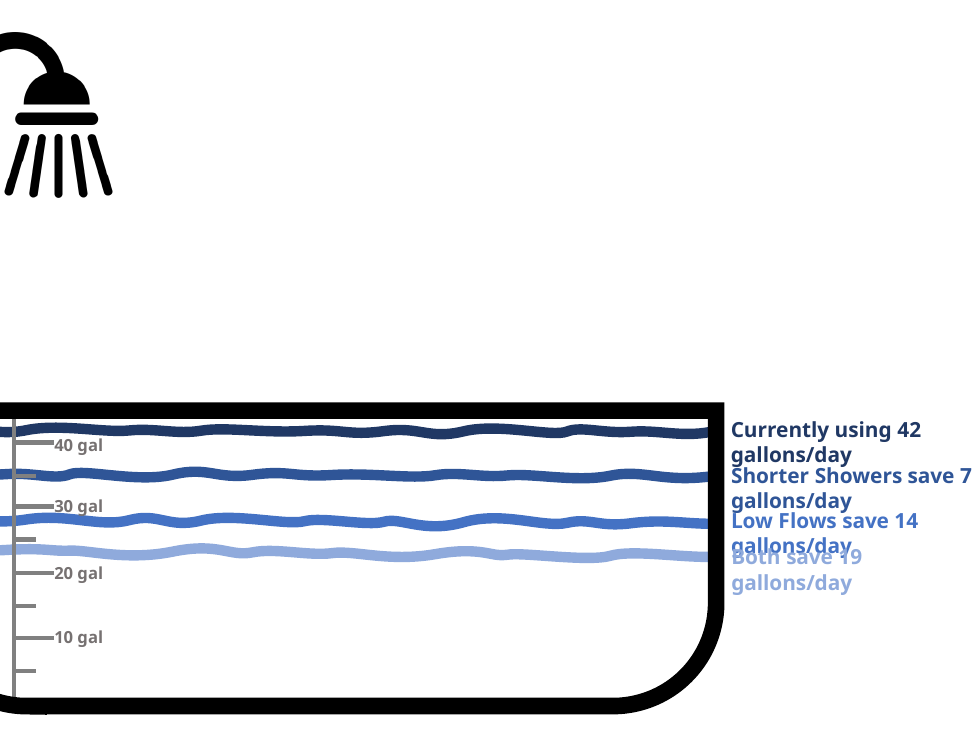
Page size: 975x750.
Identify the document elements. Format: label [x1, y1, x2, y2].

picture [0, 15, 136, 214]
text_box [115, 429, 714, 557]
text_box [0, 429, 13, 557]
text_box [0, 409, 718, 708]
text_box [13, 412, 115, 702]
text_box [716, 409, 975, 578]
